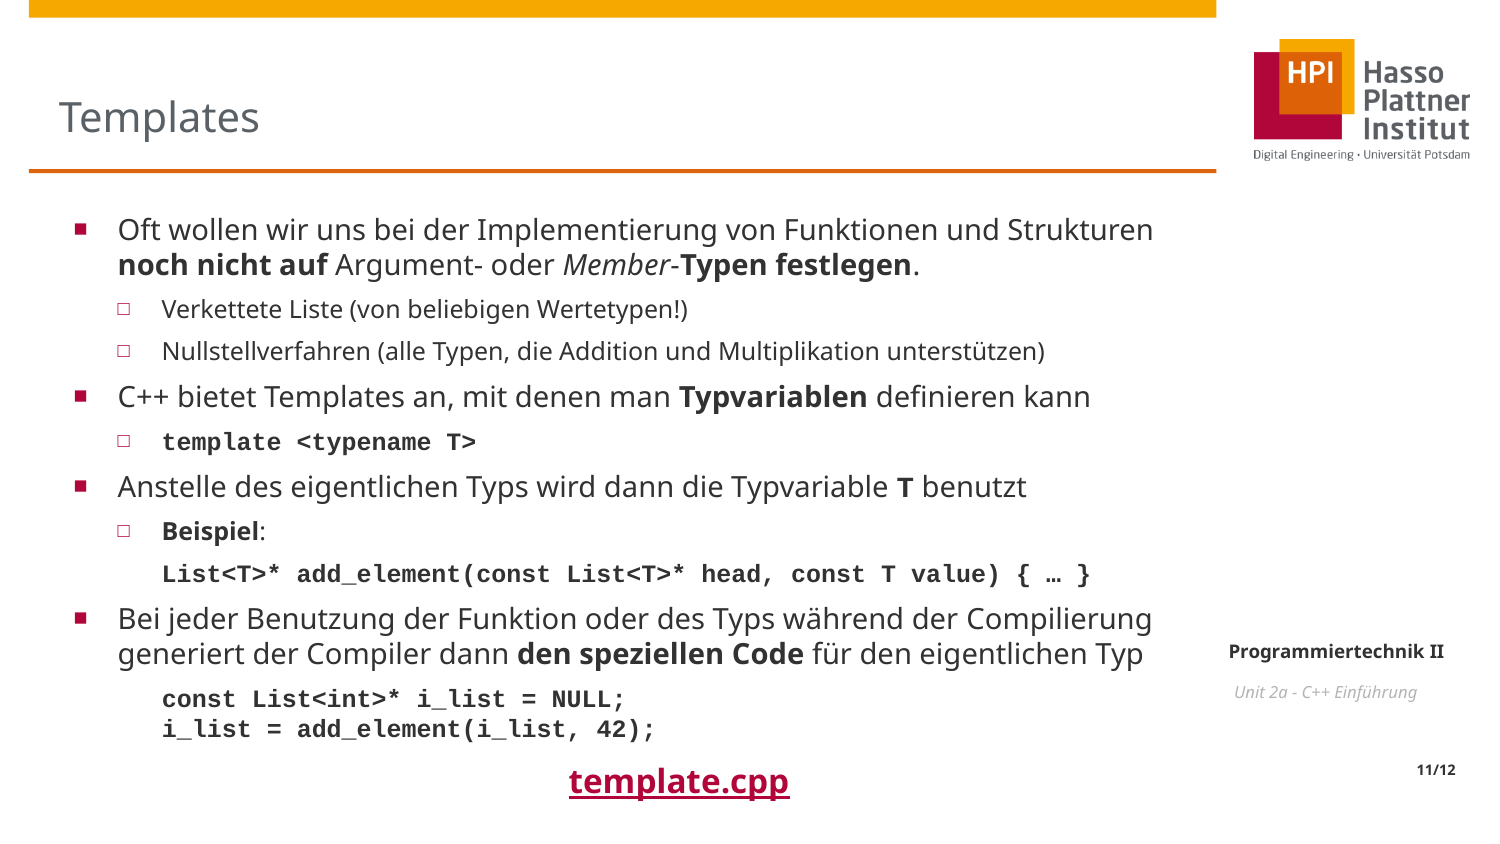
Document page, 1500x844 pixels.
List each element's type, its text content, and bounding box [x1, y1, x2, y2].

picture [1254, 39, 1470, 161]
title Templates [58, 17, 1187, 170]
text_box template.cpp [76, 752, 1282, 813]
list Oft wollen wir uns bei der Implementierung von Funktionen und Strukturen noch nicht auf Argument- oder Member-Typen festlegen. Verkettete Liste (von beliebigen Wertetypen!) Nullstellverfahren (alle Typen, die Addition und Multiplikation unterstützen) C++ bietet Templates an, mit denen man Typvariablen definieren kann template <typename T> Anstelle des eigentlichen Typs wird dann die Typvariable T benutzt Beispiel: List<T>* add_element(const List<T>* head, const T value) { … } Bei jeder Benutzung der Funktion oder des Typs während der Compilierung generiert der Compiler dann den speziellen Code für den eigentlichen Typ const List<int>* i_list = NULL; i_list = add_element(i_list, 42); [58, 203, 1187, 788]
